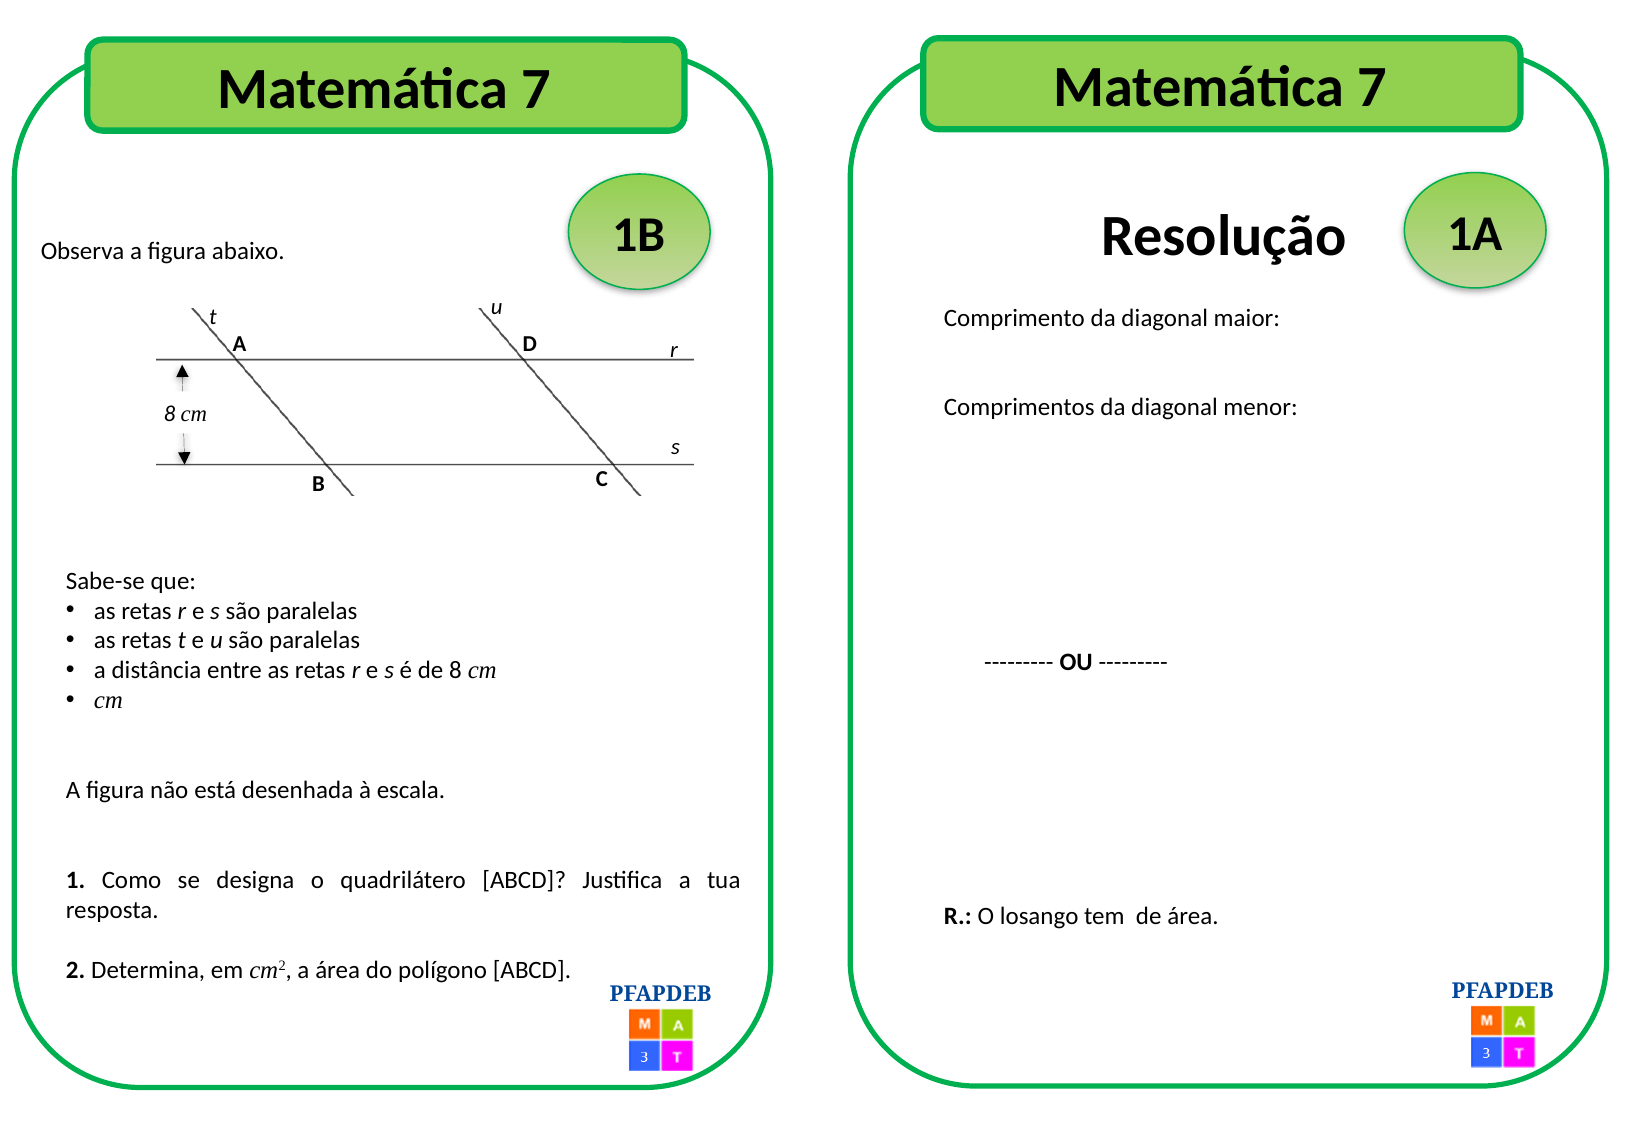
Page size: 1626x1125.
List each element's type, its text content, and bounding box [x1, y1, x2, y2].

text_box Resolução [850, 190, 1599, 275]
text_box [594, 970, 735, 1071]
text_box [90, 128, 682, 133]
text_box [89, 37, 682, 43]
text_box Observa a figura abaixo. [26, 227, 569, 273]
text_box 1B [567, 173, 711, 282]
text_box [1436, 967, 1577, 1068]
text_box [848, 58, 1609, 1089]
text_box [12, 58, 773, 1090]
text_box Matemática 7 [83, 43, 685, 128]
text_box 1A [1429, 275, 1522, 289]
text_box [919, 37, 1521, 131]
text_box 1A [1423, 171, 1528, 190]
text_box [148, 283, 700, 505]
